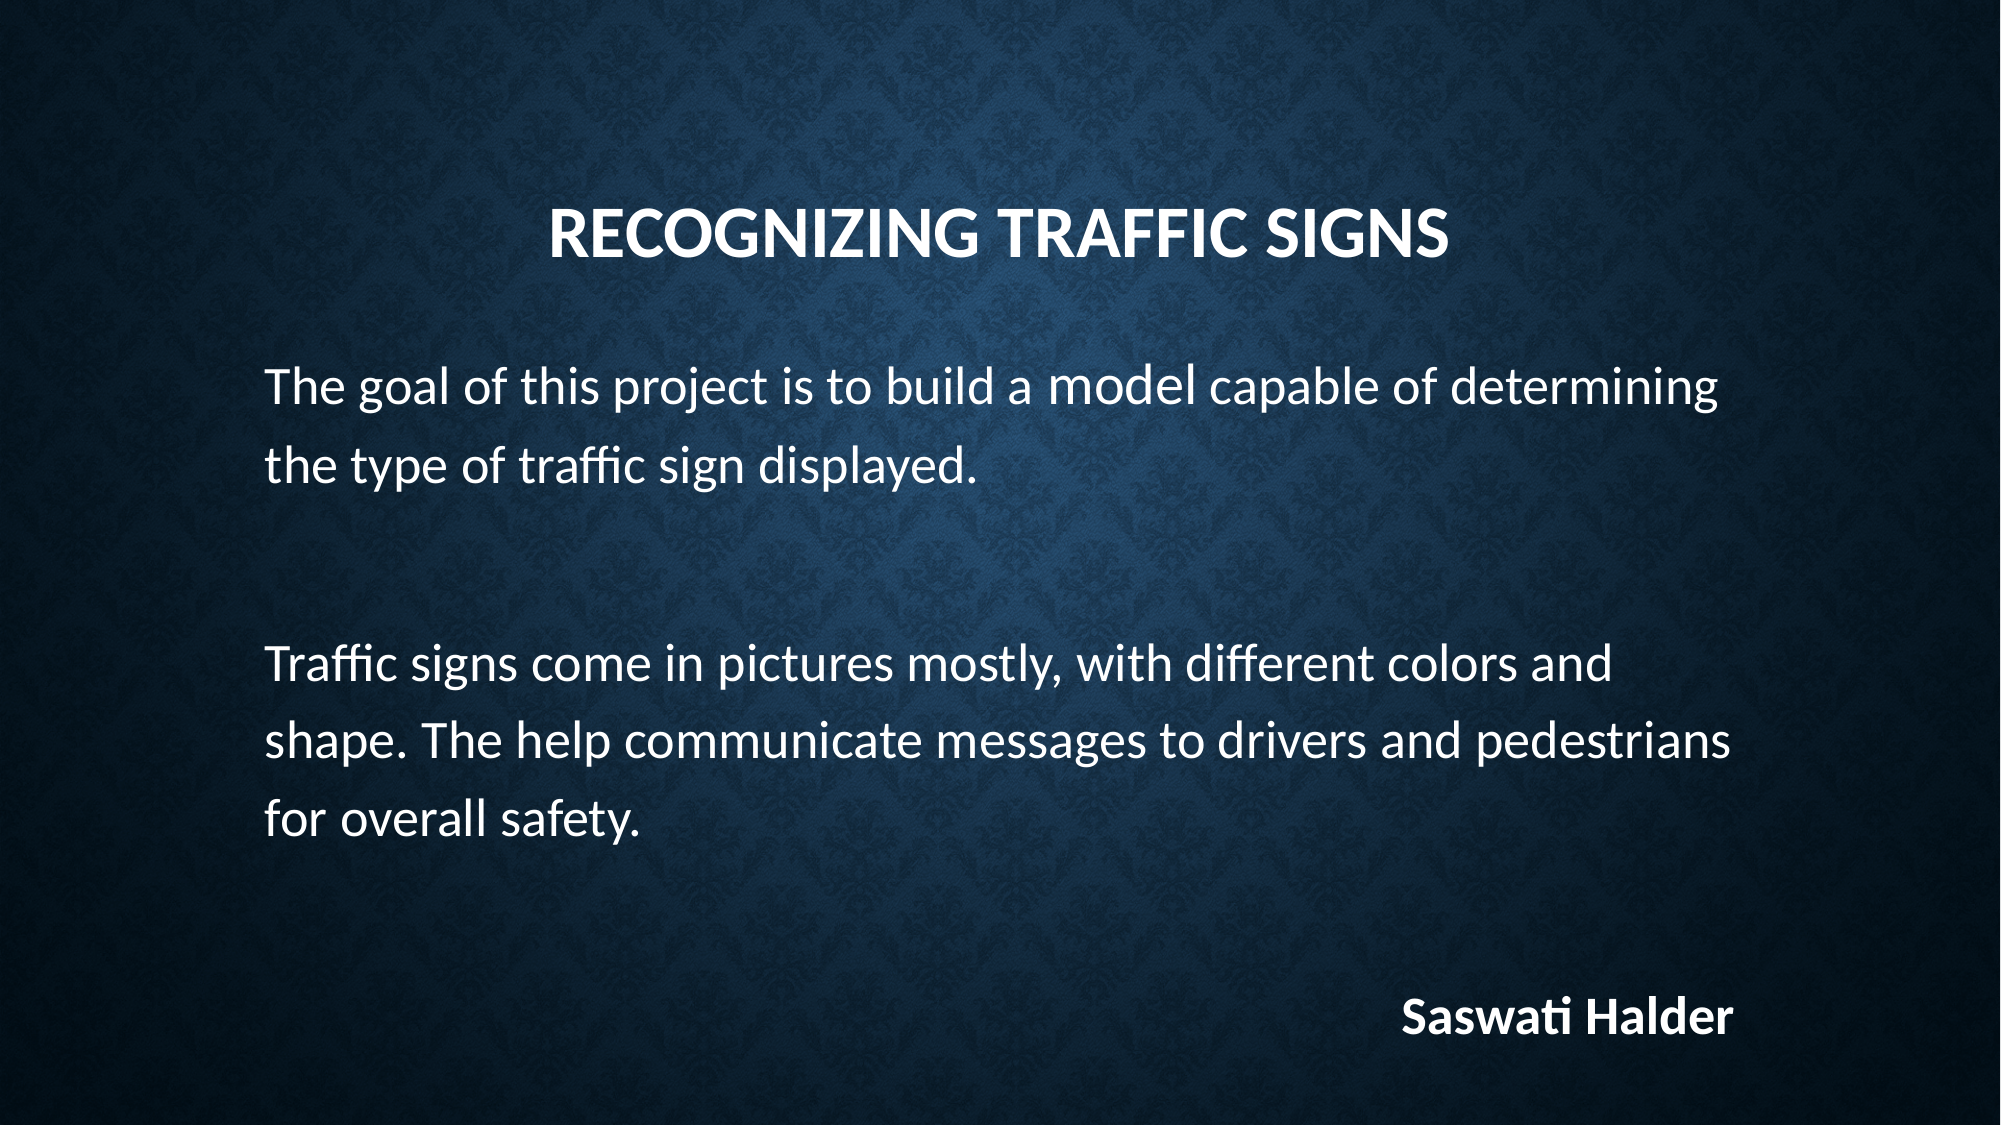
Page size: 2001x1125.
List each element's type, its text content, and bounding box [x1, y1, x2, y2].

title Recognizing Traffic Signs [249, 184, 1750, 324]
subtitle The goal of this project is to build a model capable of determining the type of traffic sign displayed. Traffic signs come in pictures mostly, with different colors and shape. The help communicate messages to drivers and pedestrians for overall safety. Saswati Halder Saswati Halder [249, 324, 1750, 990]
